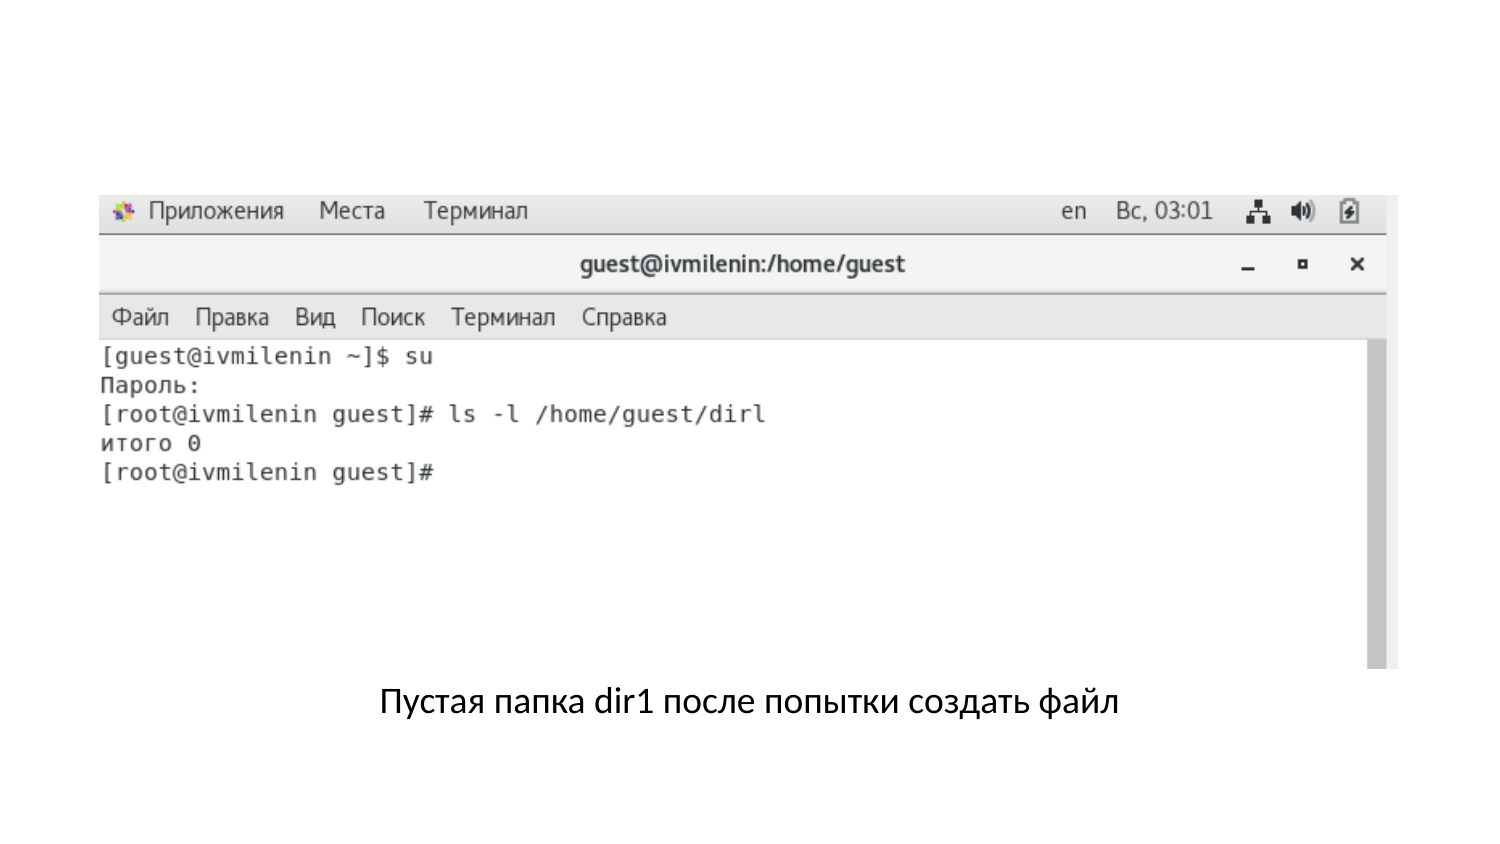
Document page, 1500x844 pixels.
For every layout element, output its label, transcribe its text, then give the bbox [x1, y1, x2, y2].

picture [99, 195, 1399, 669]
text_box Пустая папка dir1 после попытки создать файл [74, 668, 1425, 753]
